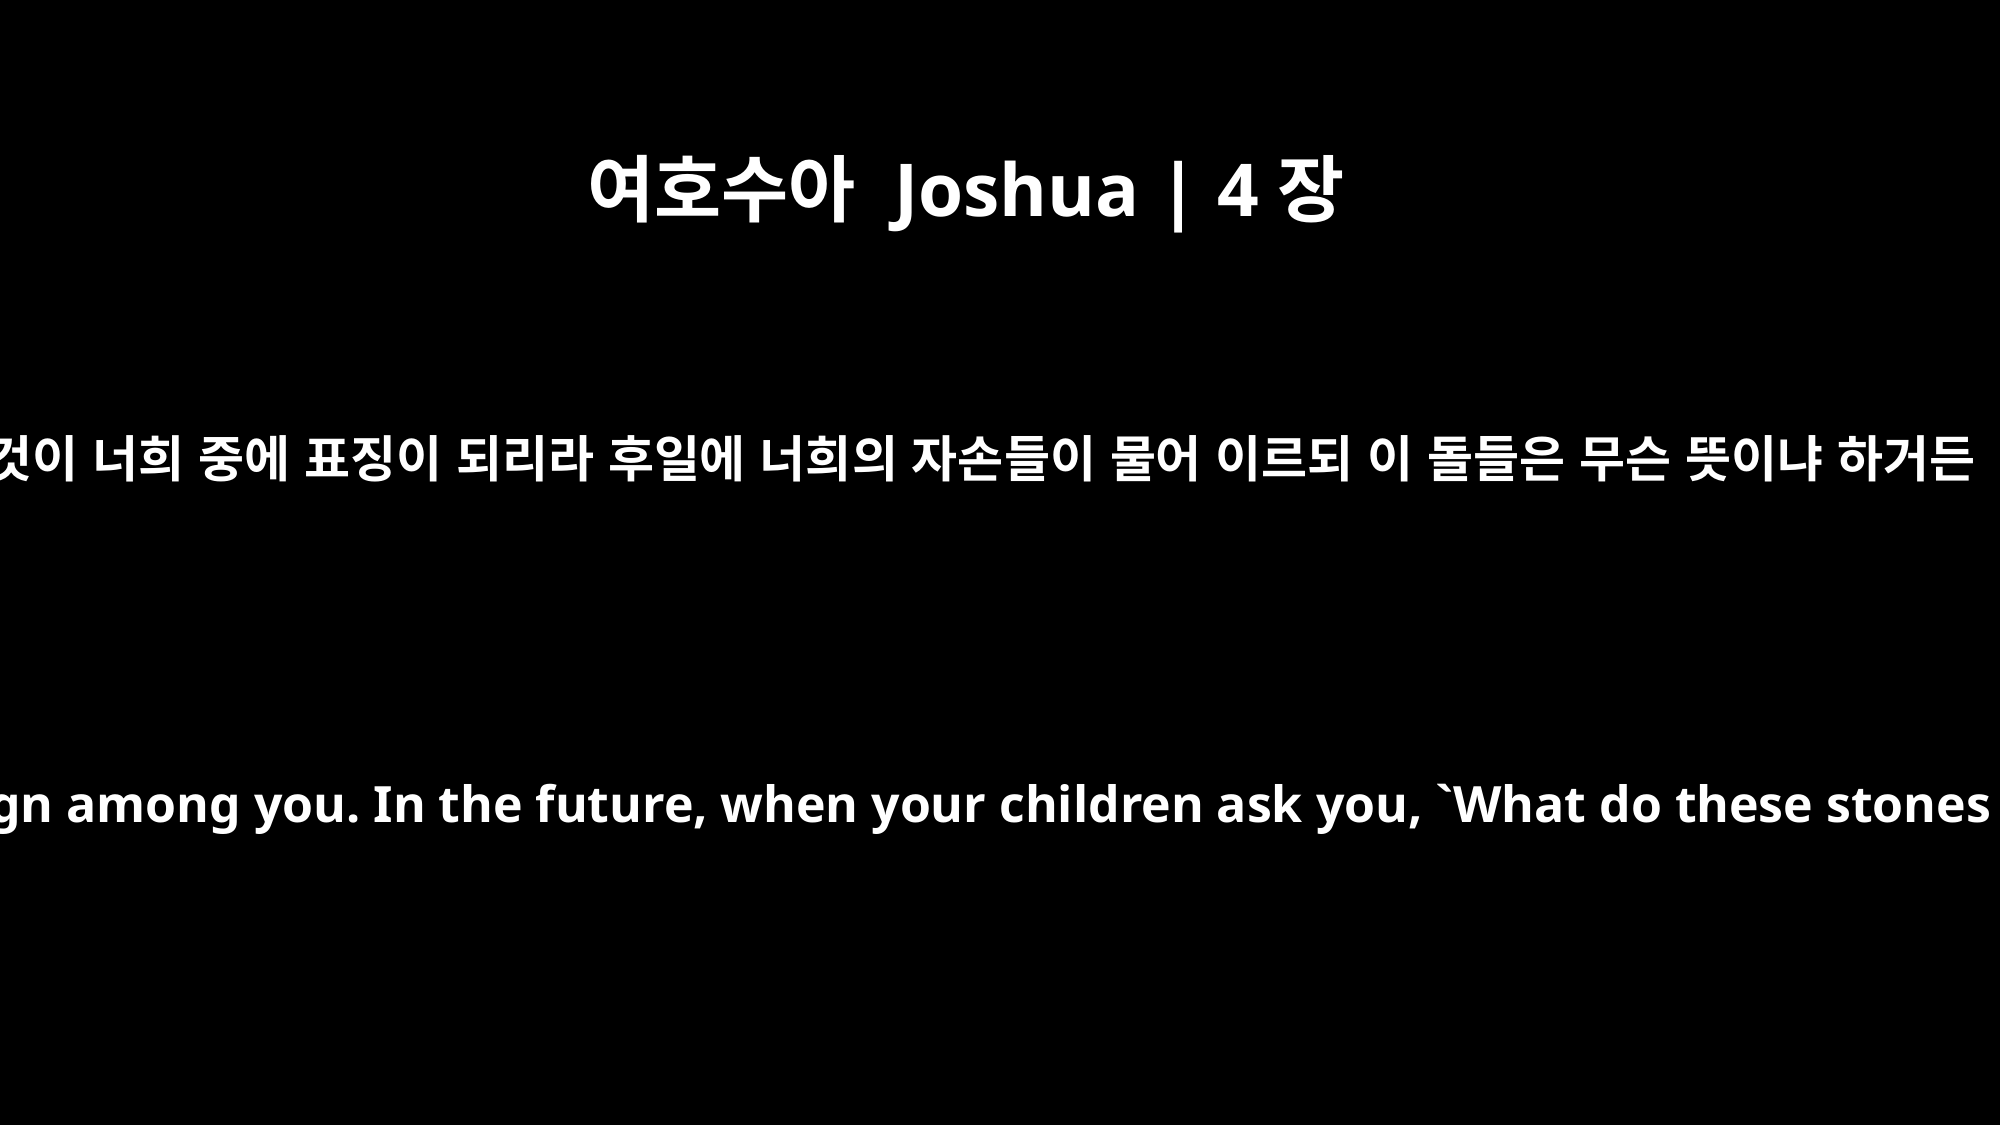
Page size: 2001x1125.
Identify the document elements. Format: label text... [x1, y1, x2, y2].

text_box 여호수아 Joshua | 4장 [572, 136, 1360, 239]
text_box to serve as a sign among you. In the future, when your children ask you, `What do these stones mean?' [0, 764, 2000, 840]
text_box 6 이것이 너희 중에 표징이 되리라 후일에 너희의 자손들이 물어 이르되 이 돌들은 무슨 뜻이냐 하거든 [0, 359, 1992, 495]
